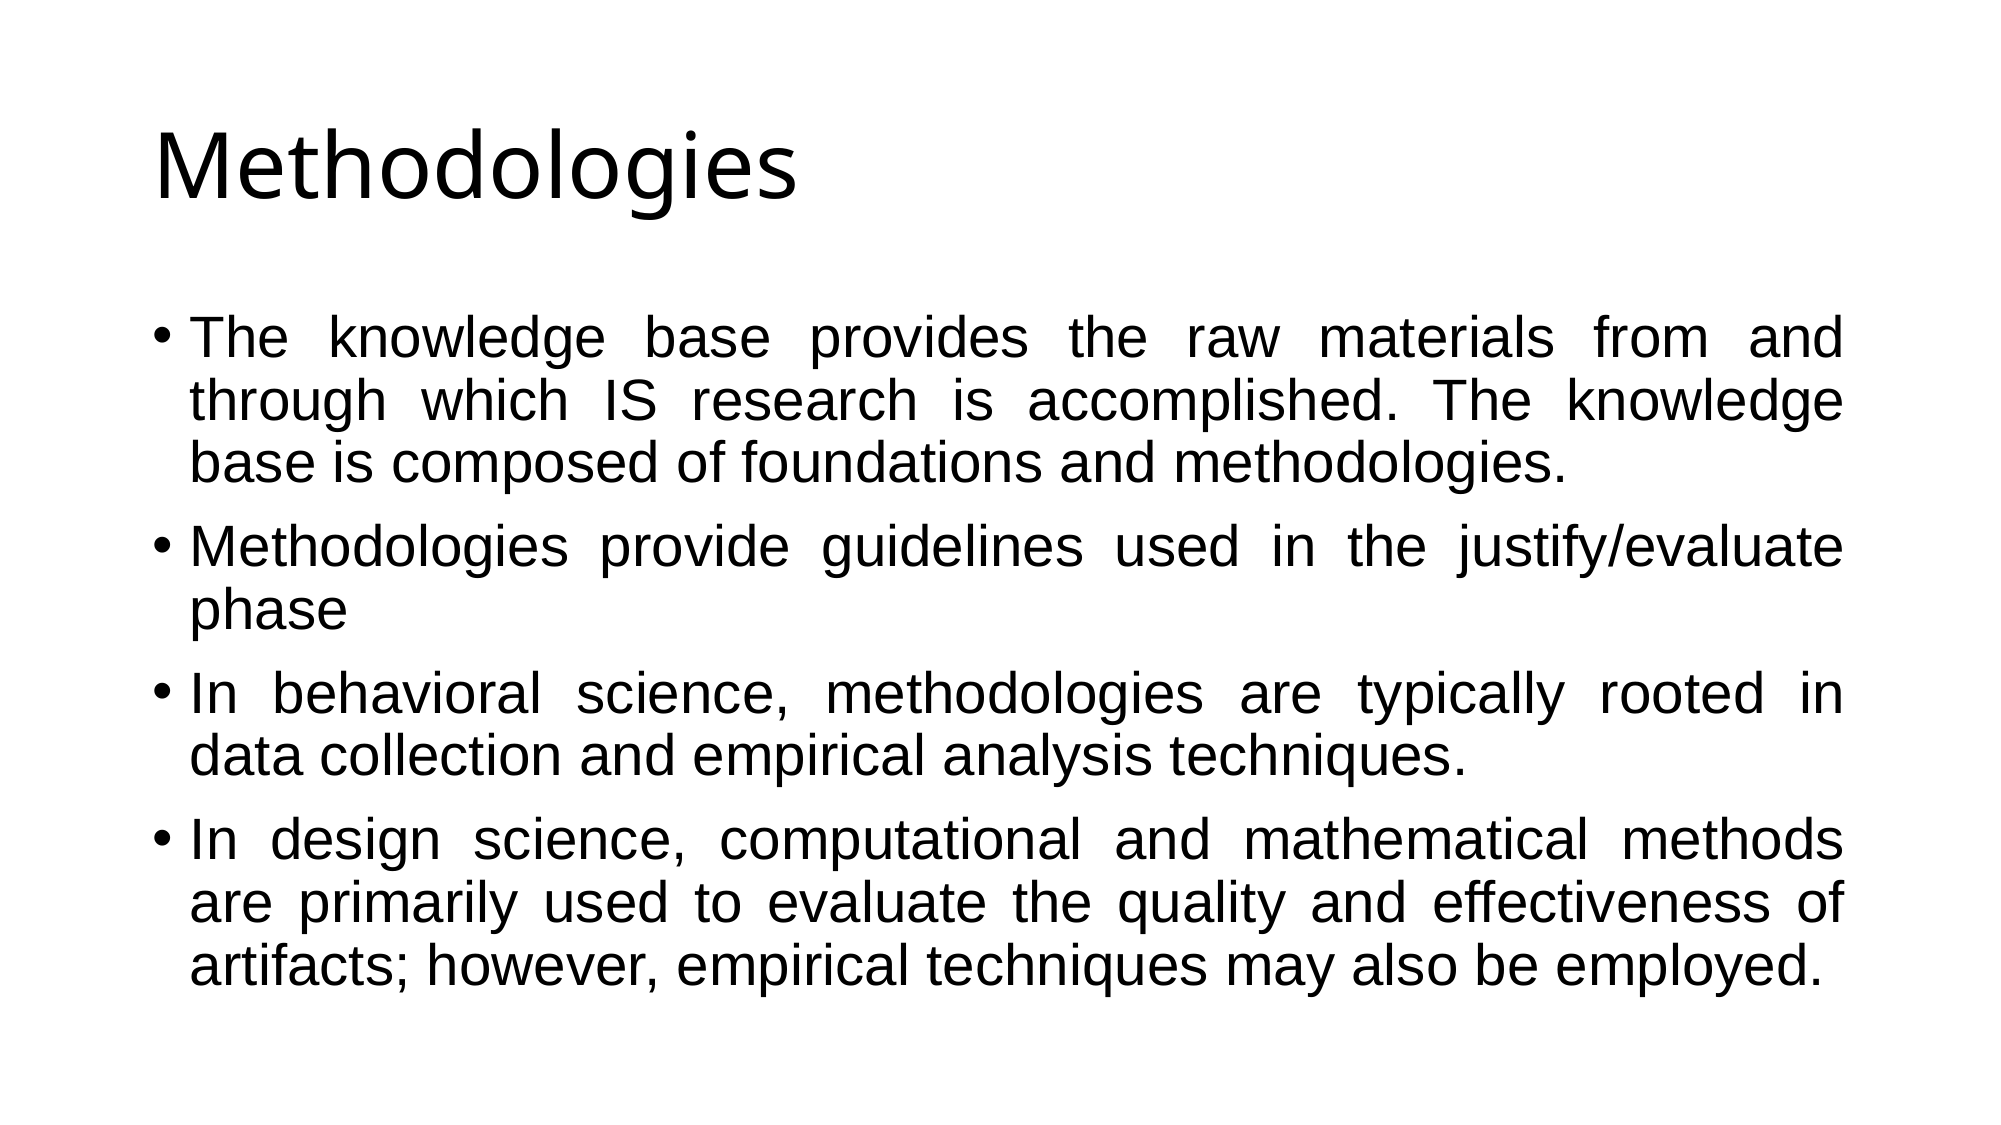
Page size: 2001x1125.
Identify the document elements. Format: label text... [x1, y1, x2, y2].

title Methodologies [137, 59, 1863, 278]
list The knowledge base provides the raw materials from and through which IS research is accomplished. The knowledge base is composed of foundations and methodologies. Methodologies provide guidelines used in the justify/evaluate phase In behavioral science, methodologies are typically rooted in data collection and empirical analysis techniques. In design science, computational and mathematical methods are primarily used to evaluate the quality and effectiveness of artifacts; however, empirical techniques may also be employed. [137, 299, 1863, 1014]
